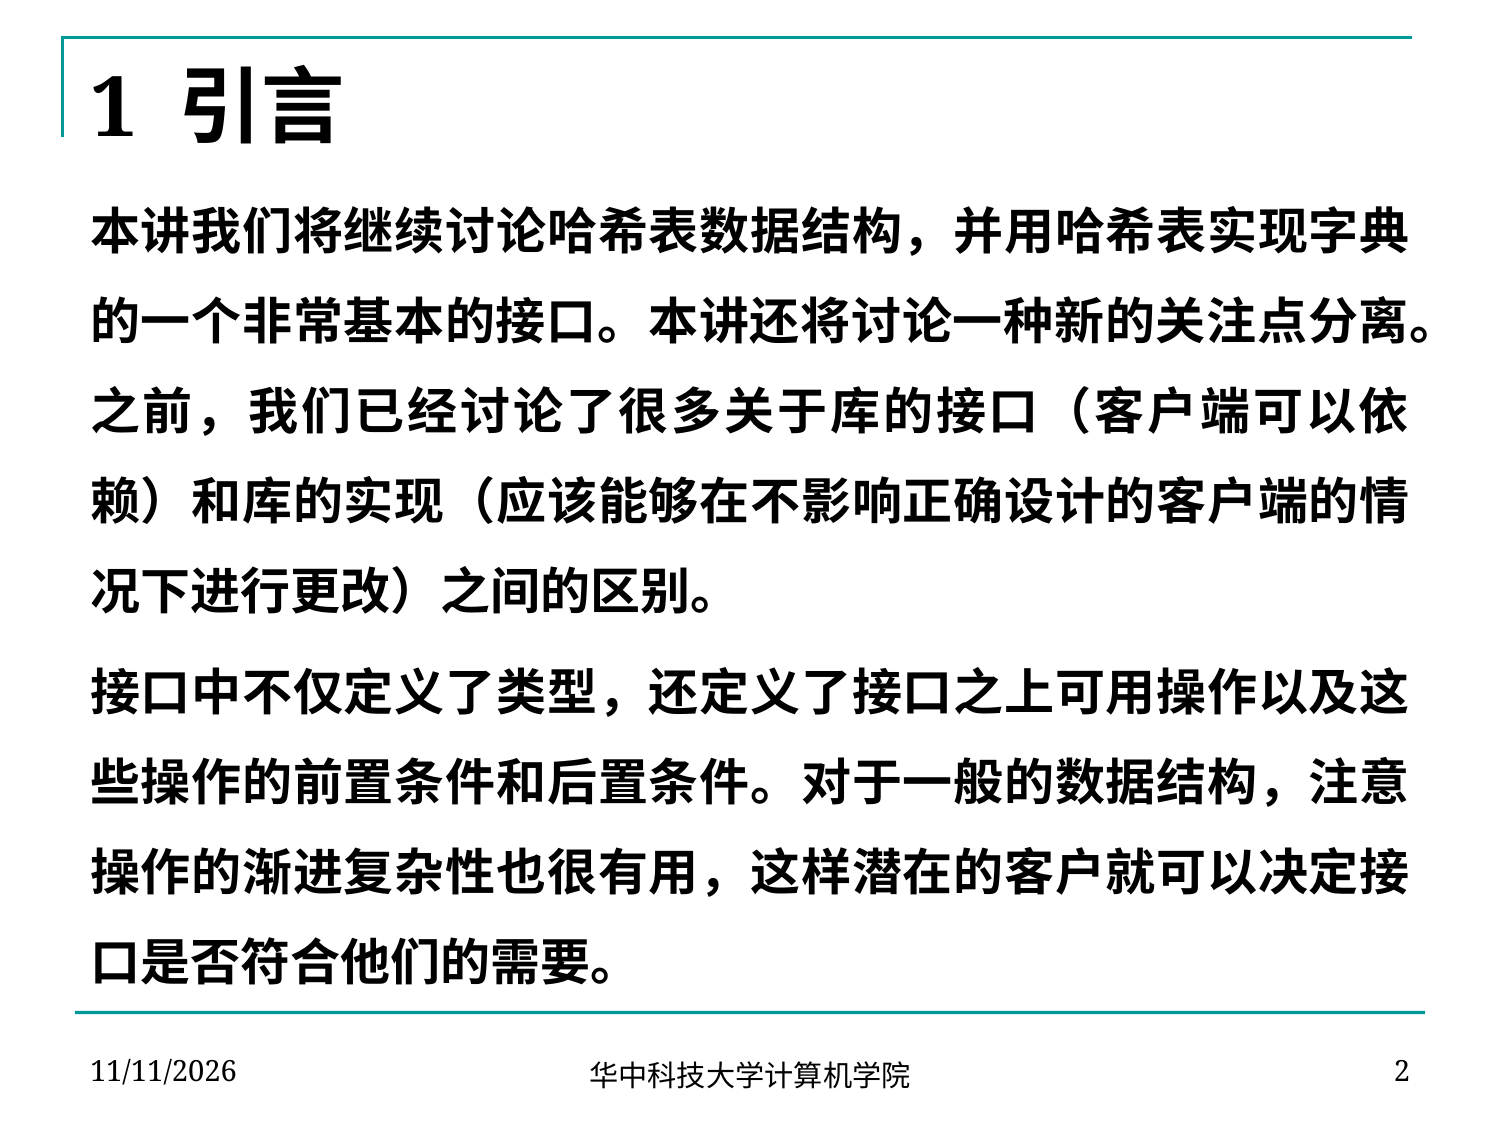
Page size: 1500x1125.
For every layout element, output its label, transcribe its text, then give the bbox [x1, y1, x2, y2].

slide_number 2 [1074, 1024, 1425, 1100]
footer 华中科技大学计算机学院 [512, 1025, 988, 1100]
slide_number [75, 1024, 425, 1100]
list 本讲我们将继续讨论哈希表数据结构，并用哈希表实现字典的一个非常基本的接口。本讲还将讨论一种新的关注点分离。之前，我们已经讨论了很多关于库的接口（客户端可以依赖）和库的实现（应该能够在不影响正确设计的客户端的情况下进行更改）之间的区别。 接口中不仅定义了类型，还定义了接口之上可用操作以及这些操作的前置条件和后置条件。对于一般的数据结构，注意操作的渐进复杂性也很有用，这样潜在的客户就可以决定接口是否符合他们的需要。 [75, 163, 1425, 1006]
title 1 引言 [75, 45, 1425, 163]
